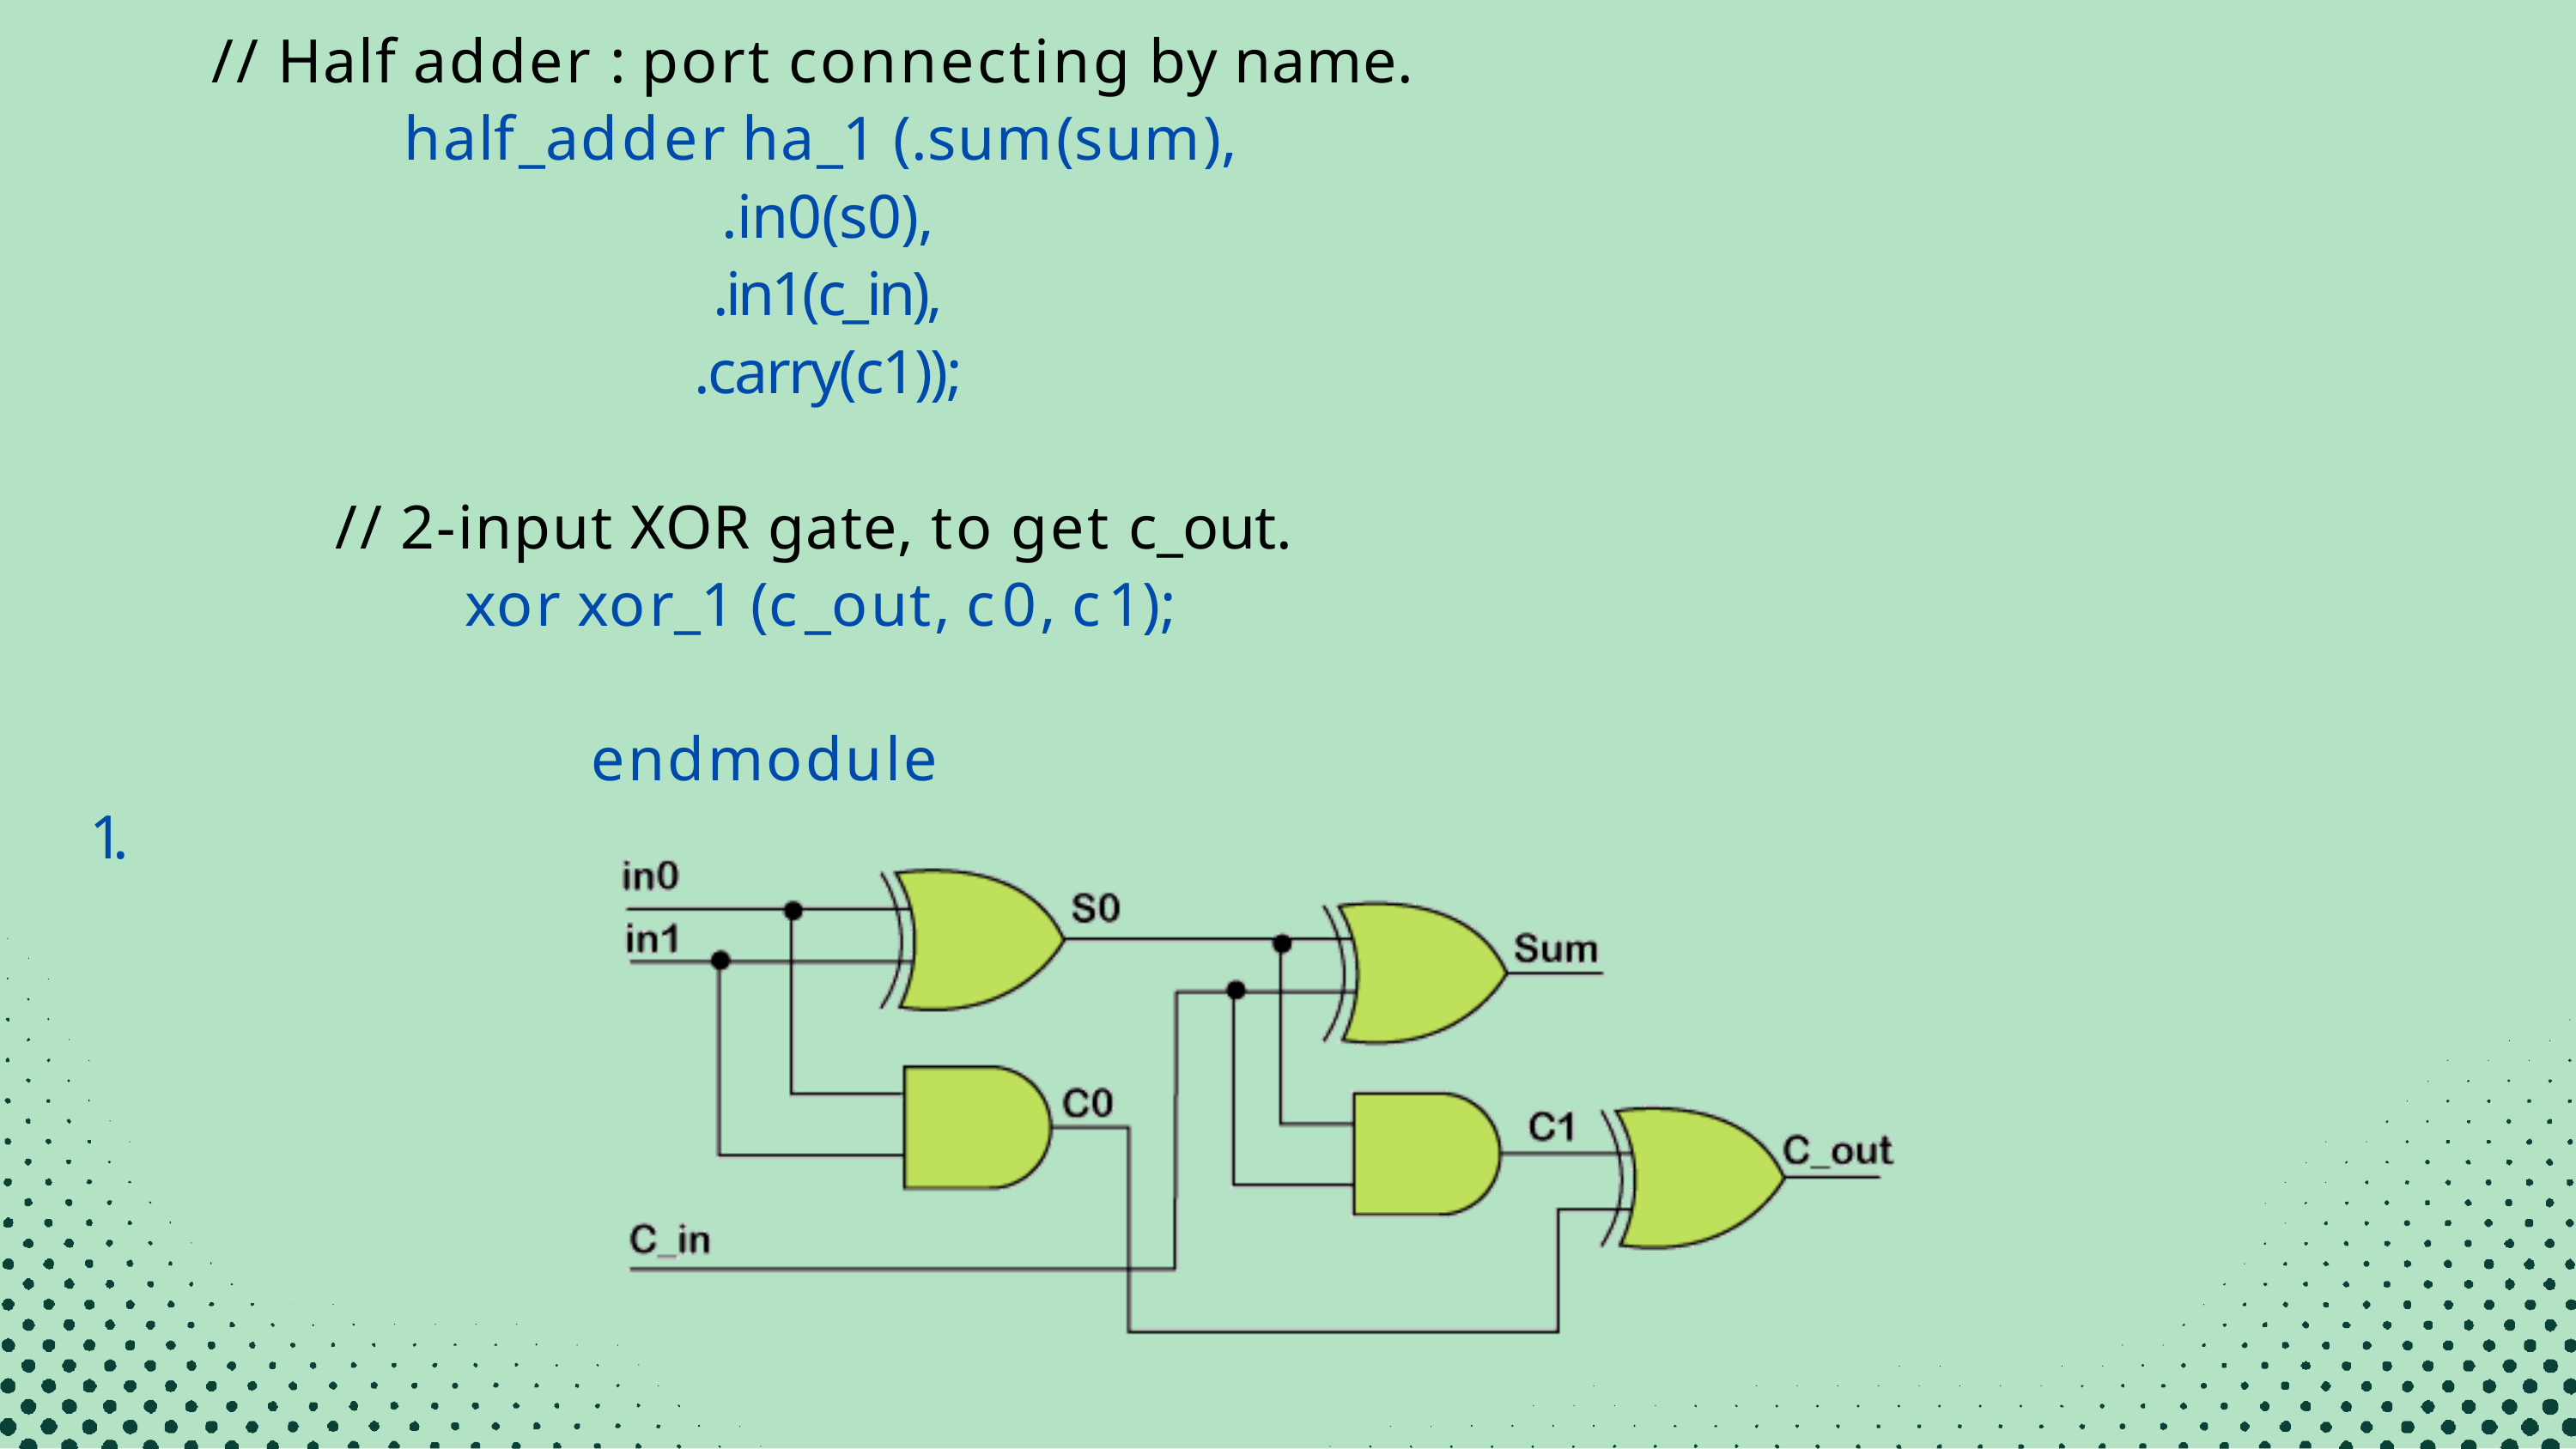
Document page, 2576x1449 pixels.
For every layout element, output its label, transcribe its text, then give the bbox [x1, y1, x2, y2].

text_box [471, 1441, 481, 1449]
text_box [2445, 1220, 2452, 1227]
picture [2544, 1238, 2555, 1249]
text_box [2099, 1443, 2106, 1449]
picture [327, 1421, 339, 1432]
text_box [2547, 1119, 2552, 1125]
text_box [2181, 1362, 2186, 1368]
text_box [2464, 1240, 2472, 1247]
text_box [574, 1423, 580, 1430]
text_box [127, 1220, 133, 1225]
text_box [431, 1402, 439, 1410]
text_box [65, 1199, 73, 1207]
text_box [329, 1381, 337, 1390]
text_box [2567, 1179, 2574, 1187]
text_box [2262, 1322, 2268, 1328]
text_box [2444, 1259, 2452, 1268]
text_box [2300, 1440, 2312, 1449]
text_box [4, 1137, 12, 1145]
text_box [2384, 1240, 2391, 1247]
picture [43, 1258, 54, 1270]
text_box [533, 1422, 541, 1430]
text_box [452, 1382, 459, 1389]
text_box [2199, 1422, 2208, 1431]
text_box [106, 1200, 112, 1205]
text_box [148, 1240, 153, 1246]
text_box [2079, 1423, 2086, 1430]
picture [572, 830, 1924, 1360]
text_box [2323, 1260, 2330, 1267]
text_box [471, 1402, 479, 1410]
picture [410, 1421, 420, 1431]
text_box [350, 1361, 357, 1368]
picture [348, 1401, 359, 1411]
text_box [2485, 1179, 2492, 1185]
text_box [25, 1078, 31, 1083]
text_box [472, 1362, 478, 1368]
text_box [2465, 1160, 2471, 1165]
text_box [2505, 1198, 2512, 1207]
picture [2524, 1258, 2536, 1270]
text_box [390, 1401, 399, 1410]
text_box [2546, 1197, 2555, 1208]
picture [2564, 1258, 2576, 1270]
text_box [347, 1440, 360, 1449]
text_box [2219, 1442, 2229, 1449]
picture [2300, 1401, 2311, 1411]
text_box [2179, 1402, 2187, 1410]
text_box [493, 1382, 499, 1388]
text_box [2566, 1219, 2574, 1228]
text_box [2201, 1383, 2207, 1389]
picture [2484, 1259, 2494, 1270]
text_box [85, 1259, 94, 1269]
text_box [2258, 1440, 2271, 1449]
text_box [2119, 1423, 2126, 1430]
text_box [2282, 1301, 2288, 1308]
picture [64, 1238, 74, 1248]
text_box [594, 1404, 600, 1409]
text_box [0, 0, 2576, 1449]
text_box [45, 1178, 53, 1185]
text_box [24, 1197, 33, 1207]
text_box [2281, 1342, 2289, 1349]
text_box [593, 1443, 601, 1449]
text_box [2140, 1403, 2146, 1409]
text_box [24, 1158, 32, 1166]
text_box [2364, 1221, 2370, 1227]
picture [2239, 1421, 2251, 1432]
text_box [2424, 1240, 2432, 1247]
picture [22, 1238, 33, 1249]
text_box [635, 1443, 642, 1449]
text_box [2403, 1259, 2412, 1268]
text_box [554, 1402, 560, 1409]
text_box [451, 1422, 459, 1431]
text_box [25, 1118, 31, 1125]
text_box // Half adder : port connecting by name. half_adder ha_1 (.sum(sum), .in0(s0), .in1(c_in), .carry(c1)); // 2-input XOR gate, to get c_out. xor xor_1 (c_out, c0, c1); endmodule 1. [88, 15, 1455, 871]
text_box [2567, 1138, 2573, 1145]
text_box [392, 1362, 397, 1368]
text_box [511, 1442, 521, 1449]
text_box [1936, 1444, 1942, 1449]
text_box [2261, 1361, 2269, 1369]
picture [2320, 1277, 2576, 1449]
text_box [370, 1381, 378, 1389]
text_box [86, 1219, 94, 1227]
picture [368, 1421, 380, 1432]
text_box [4, 1098, 11, 1105]
picture [2504, 1238, 2514, 1249]
text_box [2160, 1422, 2167, 1431]
picture [0, 1277, 319, 1449]
text_box [615, 1423, 621, 1428]
text_box [44, 1219, 53, 1228]
text_box [2139, 1443, 2147, 1449]
text_box [2506, 1119, 2512, 1125]
text_box [66, 1160, 72, 1165]
text_box [432, 1362, 438, 1368]
picture [2259, 1401, 2270, 1411]
text_box [126, 1259, 134, 1267]
text_box [2281, 1381, 2289, 1390]
picture [2, 1258, 14, 1270]
text_box [1896, 1444, 1902, 1449]
picture [3, 1217, 14, 1228]
text_box [491, 1422, 500, 1431]
text_box [86, 1179, 93, 1185]
text_box [411, 1382, 417, 1389]
text_box [1774, 1444, 1780, 1449]
text_box [3, 1178, 12, 1187]
text_box [2403, 1220, 2410, 1227]
text_box [2059, 1443, 2065, 1449]
text_box [66, 1119, 71, 1125]
text_box [2546, 1158, 2554, 1166]
text_box [2526, 1138, 2532, 1145]
text_box [2018, 1444, 2025, 1449]
text_box [2241, 1342, 2248, 1349]
text_box [45, 1138, 52, 1145]
text_box [2343, 1240, 2348, 1246]
text_box [388, 1440, 400, 1449]
text_box [1814, 1444, 1820, 1449]
text_box [2506, 1159, 2512, 1166]
text_box [2363, 1260, 2370, 1267]
picture [2300, 1360, 2311, 1371]
text_box [2178, 1442, 2189, 1449]
text_box [676, 1444, 682, 1449]
text_box [2484, 1219, 2493, 1228]
text_box [106, 1240, 113, 1247]
text_box [2240, 1381, 2249, 1390]
picture [2279, 1421, 2291, 1432]
text_box [2445, 1179, 2451, 1185]
text_box [2221, 1362, 2227, 1368]
text_box [2220, 1402, 2228, 1410]
text_box [429, 1442, 440, 1449]
text_box [512, 1402, 520, 1409]
text_box [2301, 1321, 2309, 1329]
text_box [2526, 1178, 2534, 1186]
text_box [2464, 1199, 2472, 1207]
text_box [2524, 1219, 2534, 1228]
text_box [553, 1441, 562, 1449]
